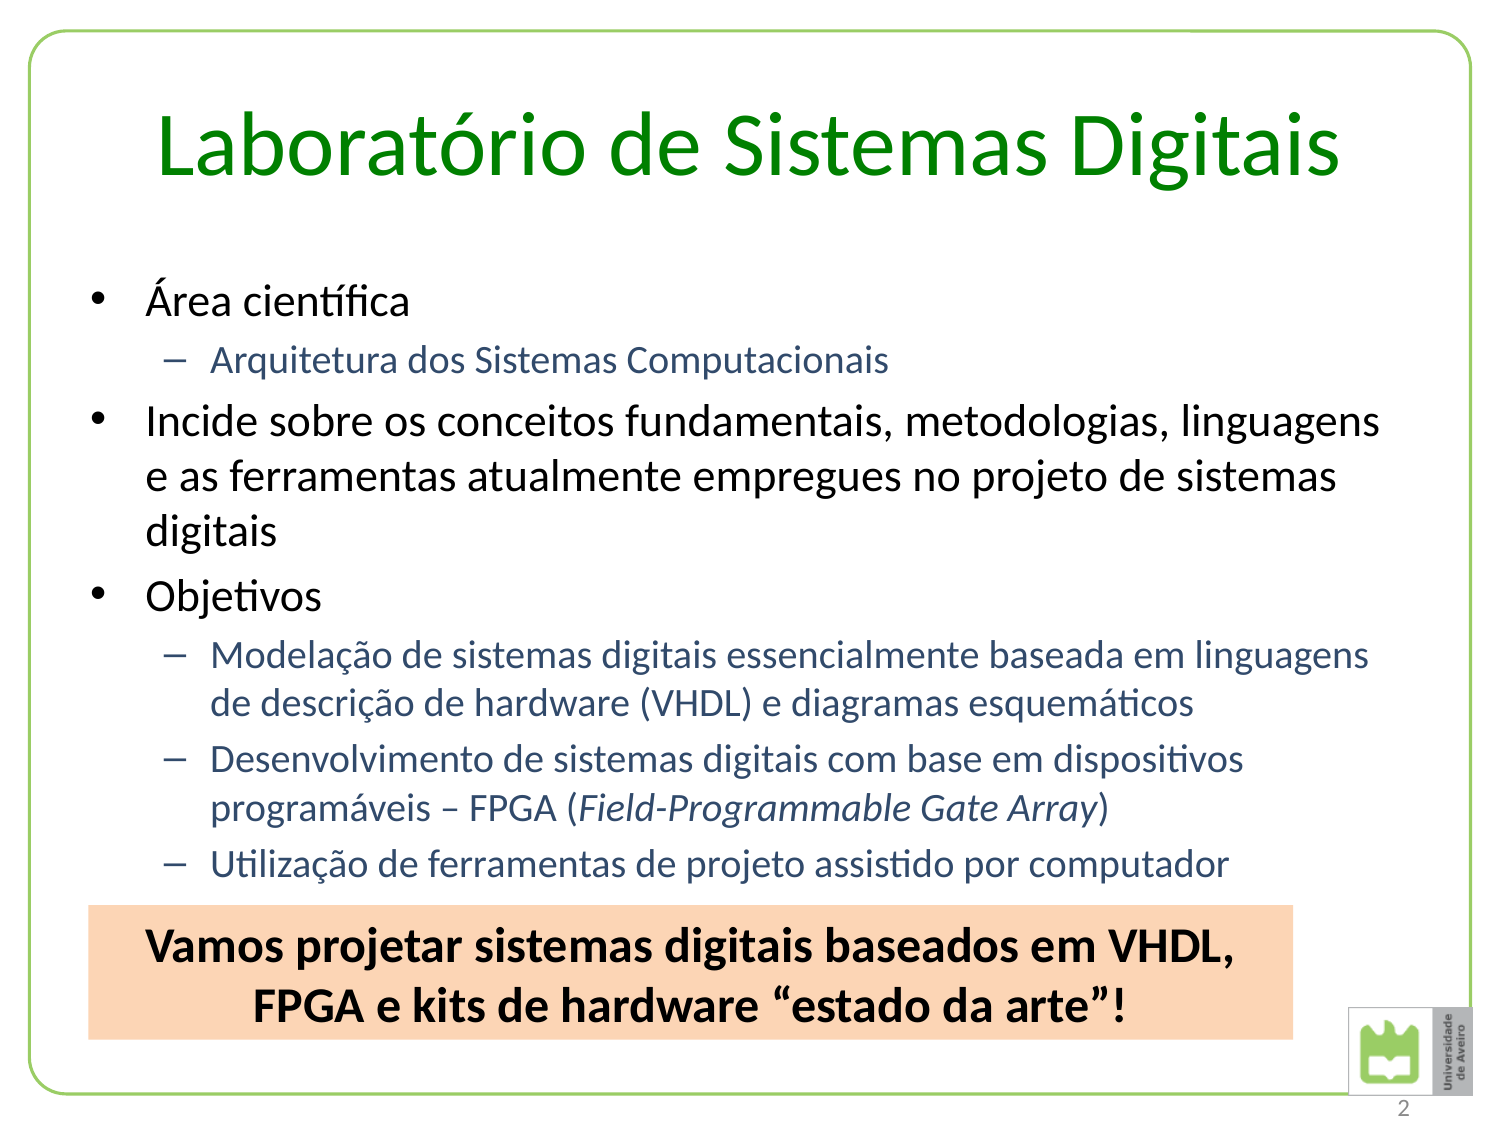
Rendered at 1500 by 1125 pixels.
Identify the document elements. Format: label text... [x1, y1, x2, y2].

text_box Vamos projetar sistemas digitais baseados em VHDL, FPGA e kits de hardware “estado da arte”! [88, 905, 1294, 1040]
list Área científica Arquitetura dos Sistemas Computacionais Incide sobre os conceitos fundamentais, metodologias, linguagens e as ferramentas atualmente empregues no projeto de sistemas digitais Objetivos Modelação de sistemas digitais essencialmente baseada em linguagens de descrição de hardware (VHDL) e diagramas esquemáticos Desenvolvimento de sistemas digitais com base em dispositivos programáveis – FPGA (Field-Programmable Gate Array) Utilização de ferramentas de projeto assistido por computador [75, 262, 1425, 906]
slide_number 2 [1074, 1094, 1425, 1119]
picture [1348, 1007, 1473, 1096]
title Laboratório de Sistemas Digitais [75, 45, 1425, 233]
